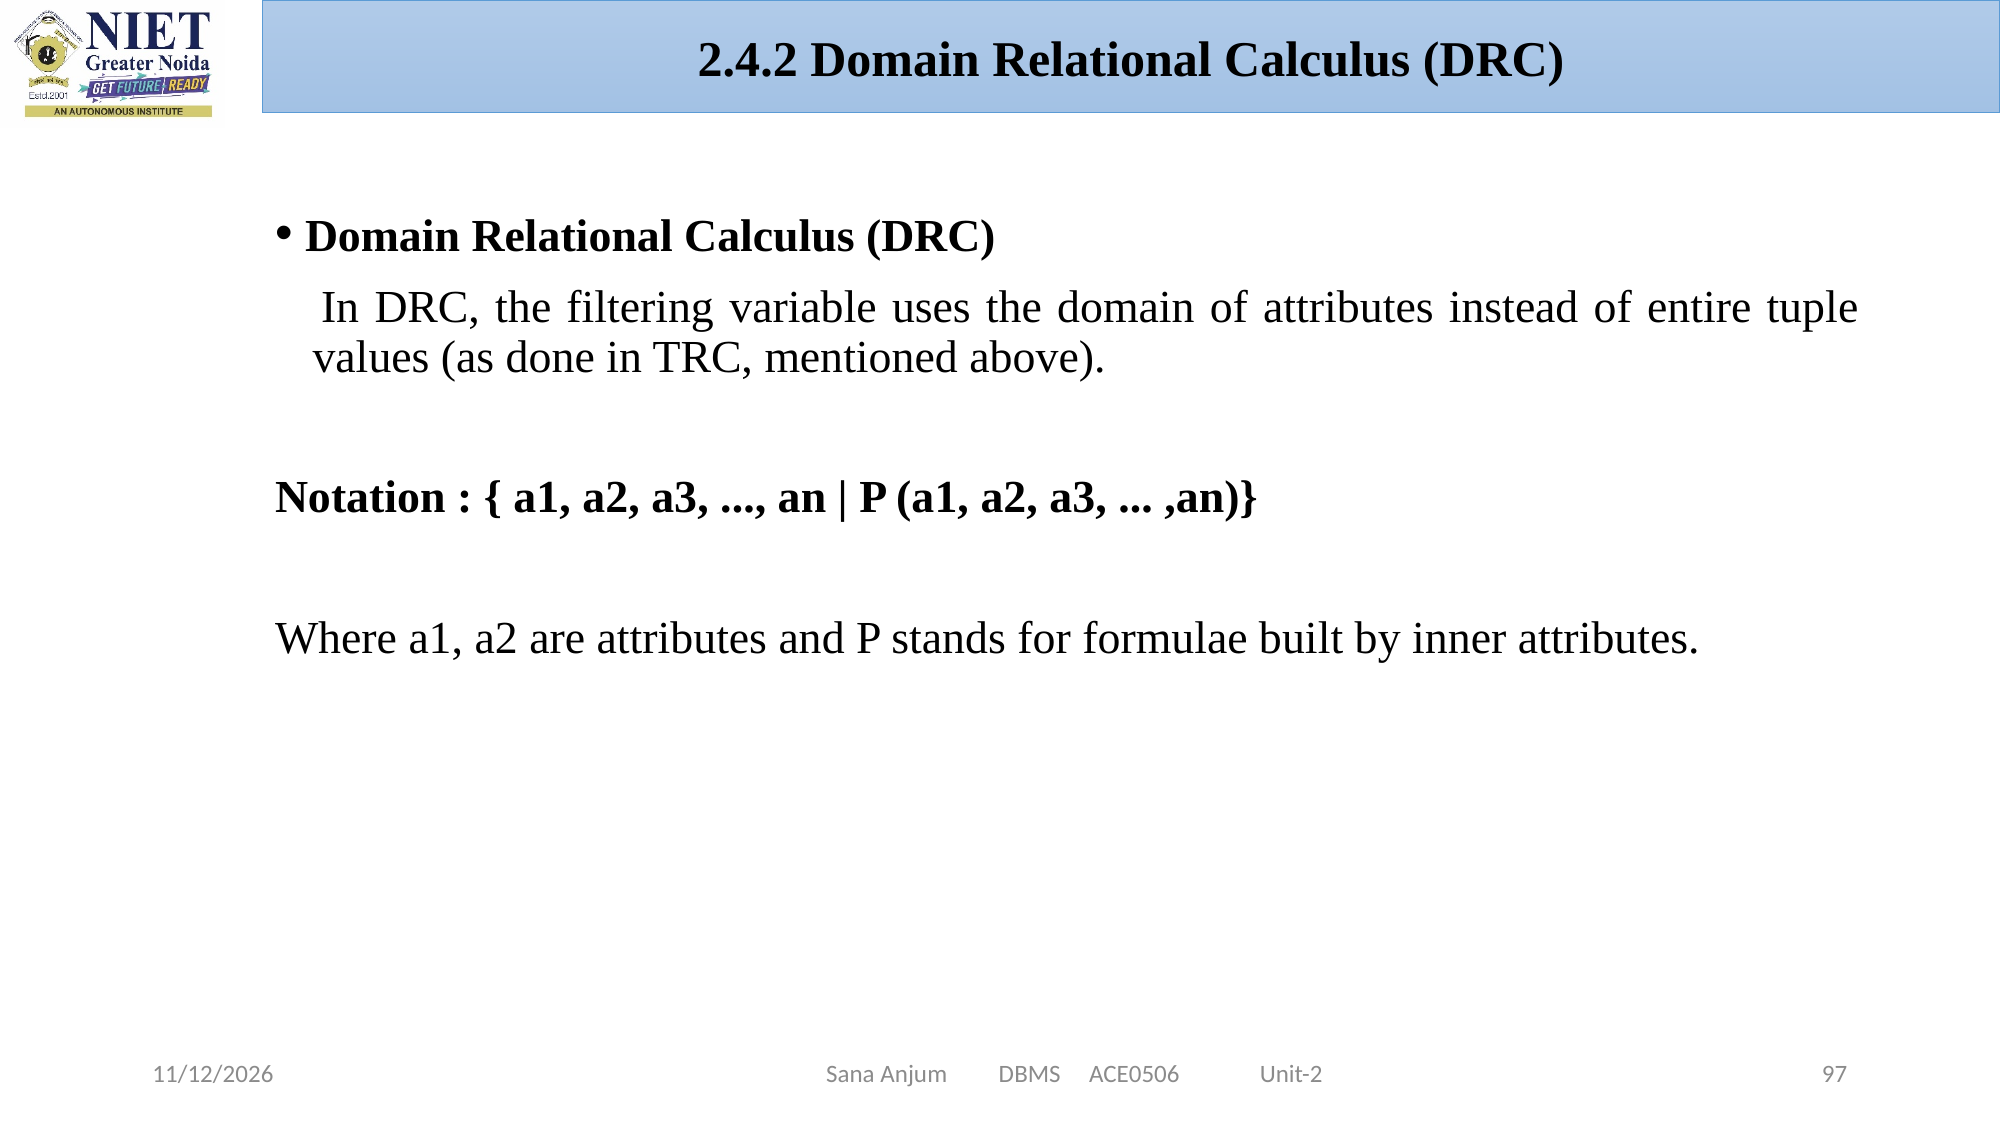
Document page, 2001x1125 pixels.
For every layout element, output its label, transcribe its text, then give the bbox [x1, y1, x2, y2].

slide_number 97 [1412, 1042, 1863, 1103]
list Domain Relational Calculus (DRC) In DRC, the filtering variable uses the domain of attributes instead of entire tuple values (as done in TRC, mentioned above). Notation : { a1, a2, a3, ..., an | P (a1, a2, a3, ... ,an)} Where a1, a2 are attributes and P stands for formulae built by inner attributes. [260, 201, 1875, 944]
text_box 2.4.2 Domain Relational Calculus (DRC) [262, 0, 2000, 113]
picture [0, 0, 225, 128]
footer Sana Anjum DBMS ACE0506 Unit-2 [662, 1042, 1412, 1103]
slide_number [137, 1042, 588, 1103]
